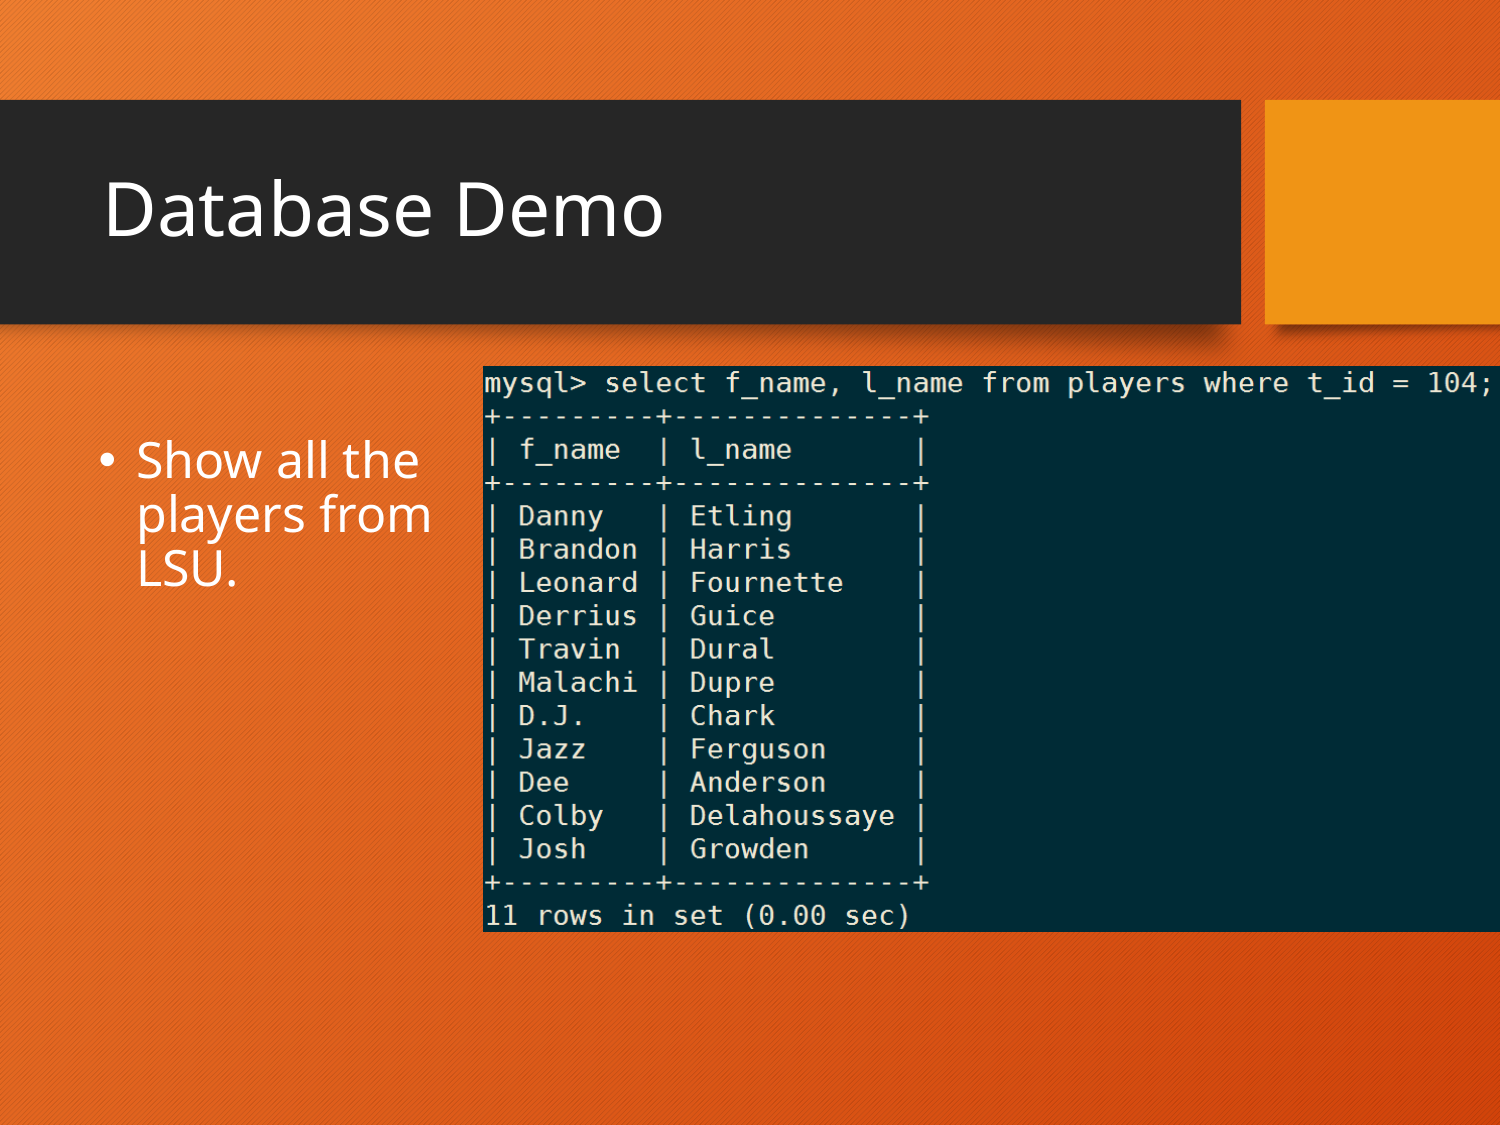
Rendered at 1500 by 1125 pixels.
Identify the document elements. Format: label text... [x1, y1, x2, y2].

picture [504, 378, 517, 398]
picture [778, 544, 790, 558]
picture [607, 444, 620, 458]
picture [813, 744, 824, 758]
picture [692, 672, 705, 691]
picture [763, 777, 775, 791]
picture [914, 410, 928, 423]
picture [521, 739, 532, 758]
picture [555, 744, 567, 758]
picture [573, 544, 584, 558]
picture [590, 644, 602, 658]
picture [607, 611, 613, 625]
picture [915, 477, 928, 490]
picture [485, 410, 500, 423]
picture [812, 378, 825, 392]
picture [1017, 378, 1031, 392]
picture [760, 905, 774, 924]
picture [520, 606, 534, 625]
picture [692, 438, 704, 458]
picture [744, 511, 757, 525]
picture [588, 444, 597, 458]
picture [778, 844, 791, 858]
picture [625, 544, 636, 558]
picture [829, 577, 842, 591]
picture [1034, 378, 1049, 392]
picture [794, 744, 808, 758]
picture [710, 777, 714, 791]
picture [795, 810, 807, 825]
picture [762, 511, 773, 525]
picture [778, 444, 791, 458]
picture [1157, 378, 1169, 392]
picture [625, 910, 636, 924]
picture [985, 372, 996, 392]
picture [726, 711, 739, 725]
picture [607, 379, 619, 392]
picture [540, 644, 552, 658]
picture [606, 544, 620, 558]
picture [556, 372, 567, 392]
picture [762, 804, 766, 825]
picture [709, 906, 721, 924]
picture [726, 771, 739, 791]
picture [710, 644, 716, 658]
picture [520, 805, 533, 825]
picture [573, 577, 577, 591]
picture [732, 677, 740, 691]
picture [812, 573, 824, 591]
picture [813, 810, 824, 825]
picture [521, 378, 533, 392]
picture [692, 572, 705, 591]
picture [520, 706, 534, 725]
picture [746, 711, 751, 725]
picture [538, 777, 551, 791]
picture [589, 577, 602, 591]
picture [794, 777, 808, 791]
picture [777, 810, 791, 825]
picture [578, 577, 584, 591]
picture [864, 810, 876, 831]
picture [691, 707, 704, 725]
picture [762, 577, 766, 591]
picture [760, 838, 774, 858]
picture [729, 544, 734, 558]
picture [642, 910, 653, 924]
picture [715, 777, 721, 791]
picture [555, 777, 568, 791]
picture [729, 644, 734, 658]
picture [1309, 374, 1321, 392]
picture [692, 374, 704, 392]
picture [573, 804, 577, 825]
picture [658, 477, 670, 490]
picture [732, 444, 738, 458]
picture [537, 844, 551, 858]
picture [589, 538, 602, 558]
picture [1275, 378, 1288, 392]
picture [505, 905, 516, 924]
picture [1224, 372, 1235, 392]
picture [717, 611, 721, 625]
picture [847, 911, 858, 924]
picture [692, 805, 705, 825]
picture [692, 539, 705, 558]
picture [728, 372, 739, 392]
picture [624, 378, 637, 392]
picture [830, 811, 841, 825]
picture [794, 905, 808, 924]
picture [1003, 378, 1015, 392]
picture [767, 577, 773, 591]
picture [538, 611, 551, 625]
picture [761, 611, 774, 625]
picture [599, 444, 603, 458]
picture [555, 671, 567, 691]
picture [745, 611, 754, 625]
picture [1360, 372, 1373, 392]
picture [571, 377, 585, 390]
picture [624, 571, 637, 591]
picture [761, 677, 774, 691]
picture [555, 844, 567, 858]
picture [589, 810, 602, 831]
picture [709, 810, 722, 823]
picture [949, 378, 962, 392]
picture [762, 378, 773, 392]
picture [554, 644, 568, 658]
picture [747, 904, 753, 928]
picture [899, 378, 910, 392]
picture [612, 644, 619, 658]
picture [1121, 378, 1134, 398]
picture [914, 378, 928, 392]
picture [795, 573, 807, 591]
picture [555, 706, 566, 725]
picture [767, 810, 773, 825]
picture [709, 577, 722, 591]
picture [485, 876, 500, 889]
picture [710, 611, 716, 625]
picture [537, 744, 551, 758]
picture [761, 744, 773, 758]
picture [692, 639, 705, 658]
picture [1344, 378, 1356, 392]
picture [813, 777, 824, 791]
picture [590, 611, 602, 625]
picture [1205, 378, 1220, 392]
title Database Demo [87, 123, 1219, 301]
picture [540, 544, 552, 558]
picture [727, 505, 738, 525]
picture [572, 644, 585, 658]
picture [488, 905, 499, 924]
picture [726, 844, 739, 858]
picture [846, 810, 859, 825]
picture [864, 372, 876, 392]
picture [727, 444, 731, 458]
picture [709, 544, 722, 558]
picture [574, 611, 586, 625]
picture [540, 910, 552, 924]
picture [557, 611, 569, 625]
picture [537, 677, 551, 691]
picture [710, 677, 721, 691]
picture [641, 372, 653, 392]
picture [796, 844, 807, 858]
picture [1138, 378, 1151, 392]
picture [589, 511, 602, 531]
picture [902, 904, 907, 928]
picture [573, 744, 584, 758]
picture [570, 910, 586, 924]
picture [522, 438, 534, 458]
picture [573, 511, 584, 525]
picture [778, 744, 790, 758]
picture [537, 511, 551, 525]
picture [881, 810, 894, 825]
picture [712, 844, 723, 858]
picture [692, 606, 705, 625]
picture [777, 378, 791, 392]
picture [692, 739, 705, 758]
picture [609, 577, 614, 591]
picture [520, 639, 535, 658]
picture [761, 638, 773, 658]
picture [554, 544, 568, 558]
picture [709, 507, 721, 525]
picture [743, 644, 757, 658]
picture [778, 777, 790, 791]
picture [709, 744, 722, 758]
picture [931, 378, 946, 392]
picture [0, 322, 1251, 376]
picture [692, 839, 705, 858]
picture [537, 378, 551, 398]
picture [778, 577, 791, 591]
picture [760, 444, 775, 458]
picture [1260, 378, 1272, 392]
picture [590, 911, 601, 924]
picture [761, 544, 774, 558]
picture [572, 444, 585, 458]
picture [1172, 378, 1184, 392]
picture [614, 611, 619, 625]
picture [519, 672, 534, 691]
list Show all the players from LSU. [83, 428, 476, 871]
picture [693, 506, 705, 525]
picture [777, 511, 791, 531]
picture [727, 677, 731, 697]
picture [794, 378, 809, 392]
picture [578, 810, 586, 825]
picture [658, 378, 671, 392]
picture [914, 876, 928, 889]
picture [1445, 373, 1459, 392]
picture [657, 876, 671, 889]
picture [573, 838, 584, 858]
picture [1241, 378, 1254, 392]
picture [727, 611, 739, 625]
picture [624, 611, 636, 625]
picture [717, 644, 721, 658]
picture [676, 378, 685, 392]
picture [746, 677, 758, 691]
picture [521, 572, 533, 591]
picture [743, 444, 757, 458]
picture [743, 744, 757, 764]
picture [1087, 372, 1098, 392]
picture [746, 577, 758, 591]
picture [864, 910, 877, 924]
picture [556, 444, 567, 458]
picture [746, 544, 757, 558]
picture [554, 910, 568, 924]
picture [554, 577, 568, 591]
picture [727, 804, 738, 825]
picture [521, 839, 532, 858]
picture [762, 705, 774, 725]
picture [520, 539, 534, 558]
picture [486, 378, 501, 392]
picture [1070, 378, 1083, 398]
picture [538, 577, 551, 591]
picture [882, 910, 891, 924]
picture [612, 677, 619, 691]
picture [727, 577, 733, 591]
picture [676, 910, 687, 924]
picture [537, 810, 551, 825]
picture [556, 511, 567, 525]
picture [729, 744, 734, 758]
picture [590, 677, 599, 691]
picture [1431, 373, 1442, 392]
picture [744, 777, 757, 791]
picture [743, 810, 757, 825]
picture [1265, 325, 1500, 348]
picture [555, 804, 567, 825]
picture [624, 677, 637, 691]
picture [710, 705, 721, 725]
picture [692, 910, 705, 924]
picture [1103, 378, 1116, 392]
picture [520, 506, 534, 525]
picture [1462, 373, 1476, 392]
picture [657, 410, 671, 423]
picture [811, 905, 825, 924]
picture [486, 477, 499, 490]
picture [520, 772, 534, 791]
picture [691, 772, 706, 791]
picture [572, 677, 585, 691]
picture [742, 844, 758, 858]
